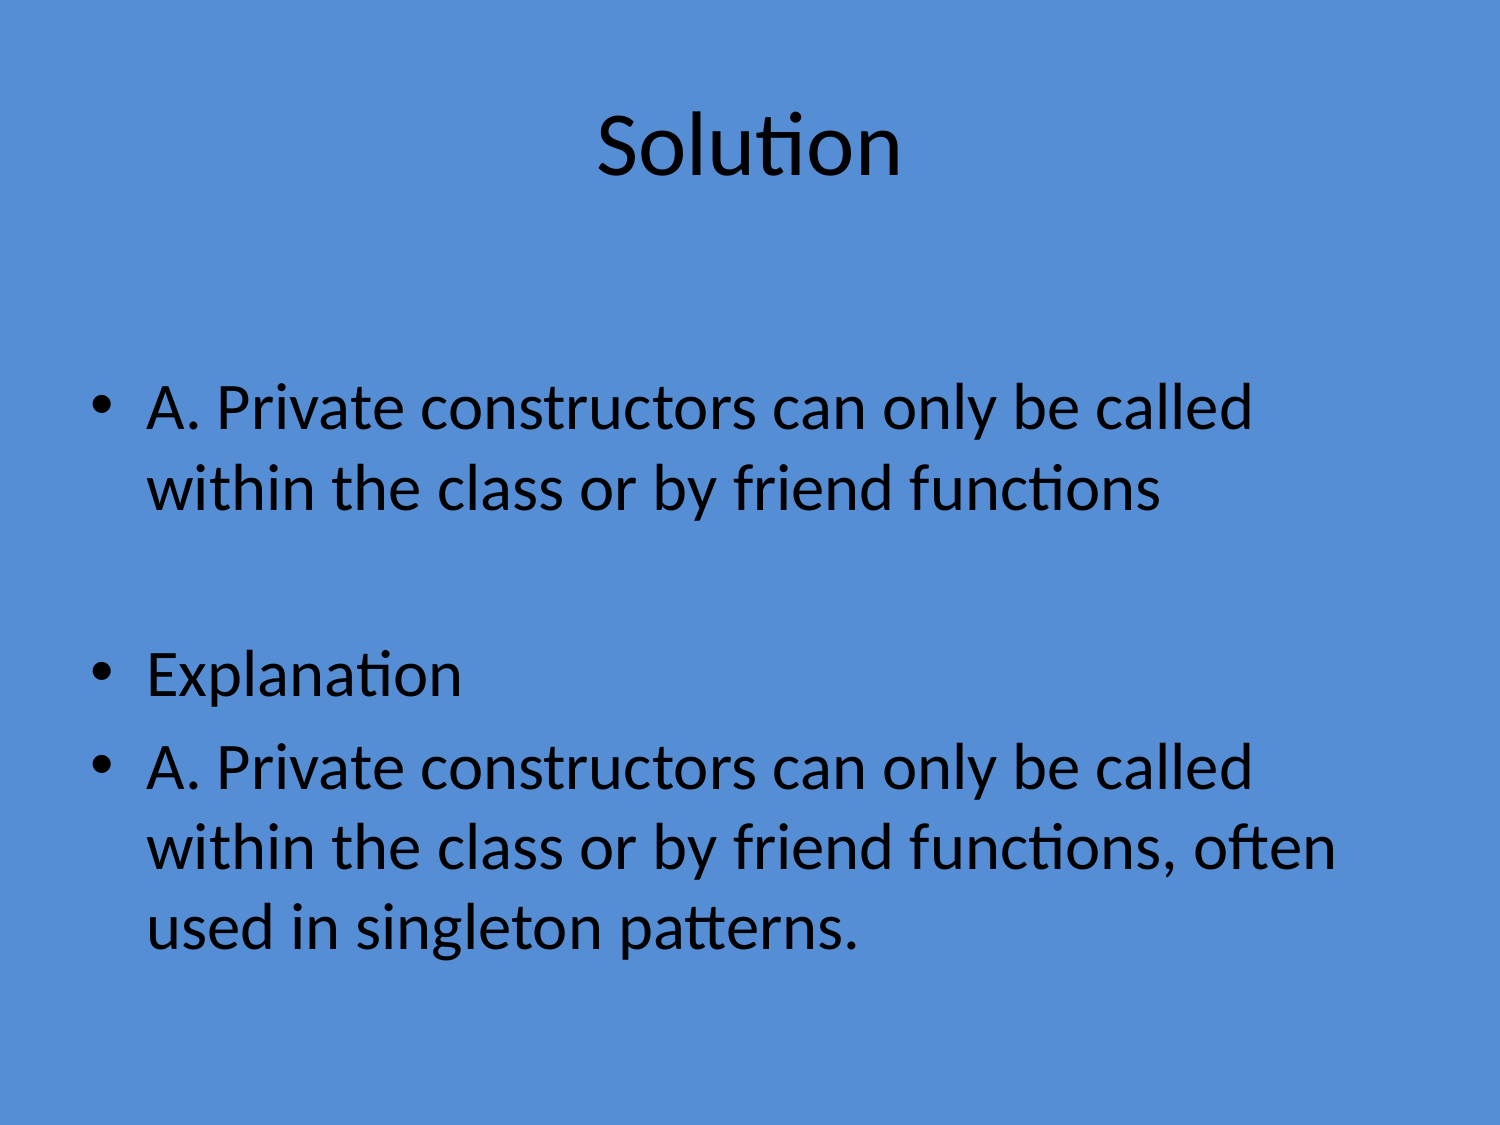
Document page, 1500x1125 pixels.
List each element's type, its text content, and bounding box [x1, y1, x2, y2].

list A. Private constructors can only be called within the class or by friend functions Explanation A. Private constructors can only be called within the class or by friend functions, often used in singleton patterns. [75, 262, 1425, 1005]
title Solution [75, 45, 1425, 233]
